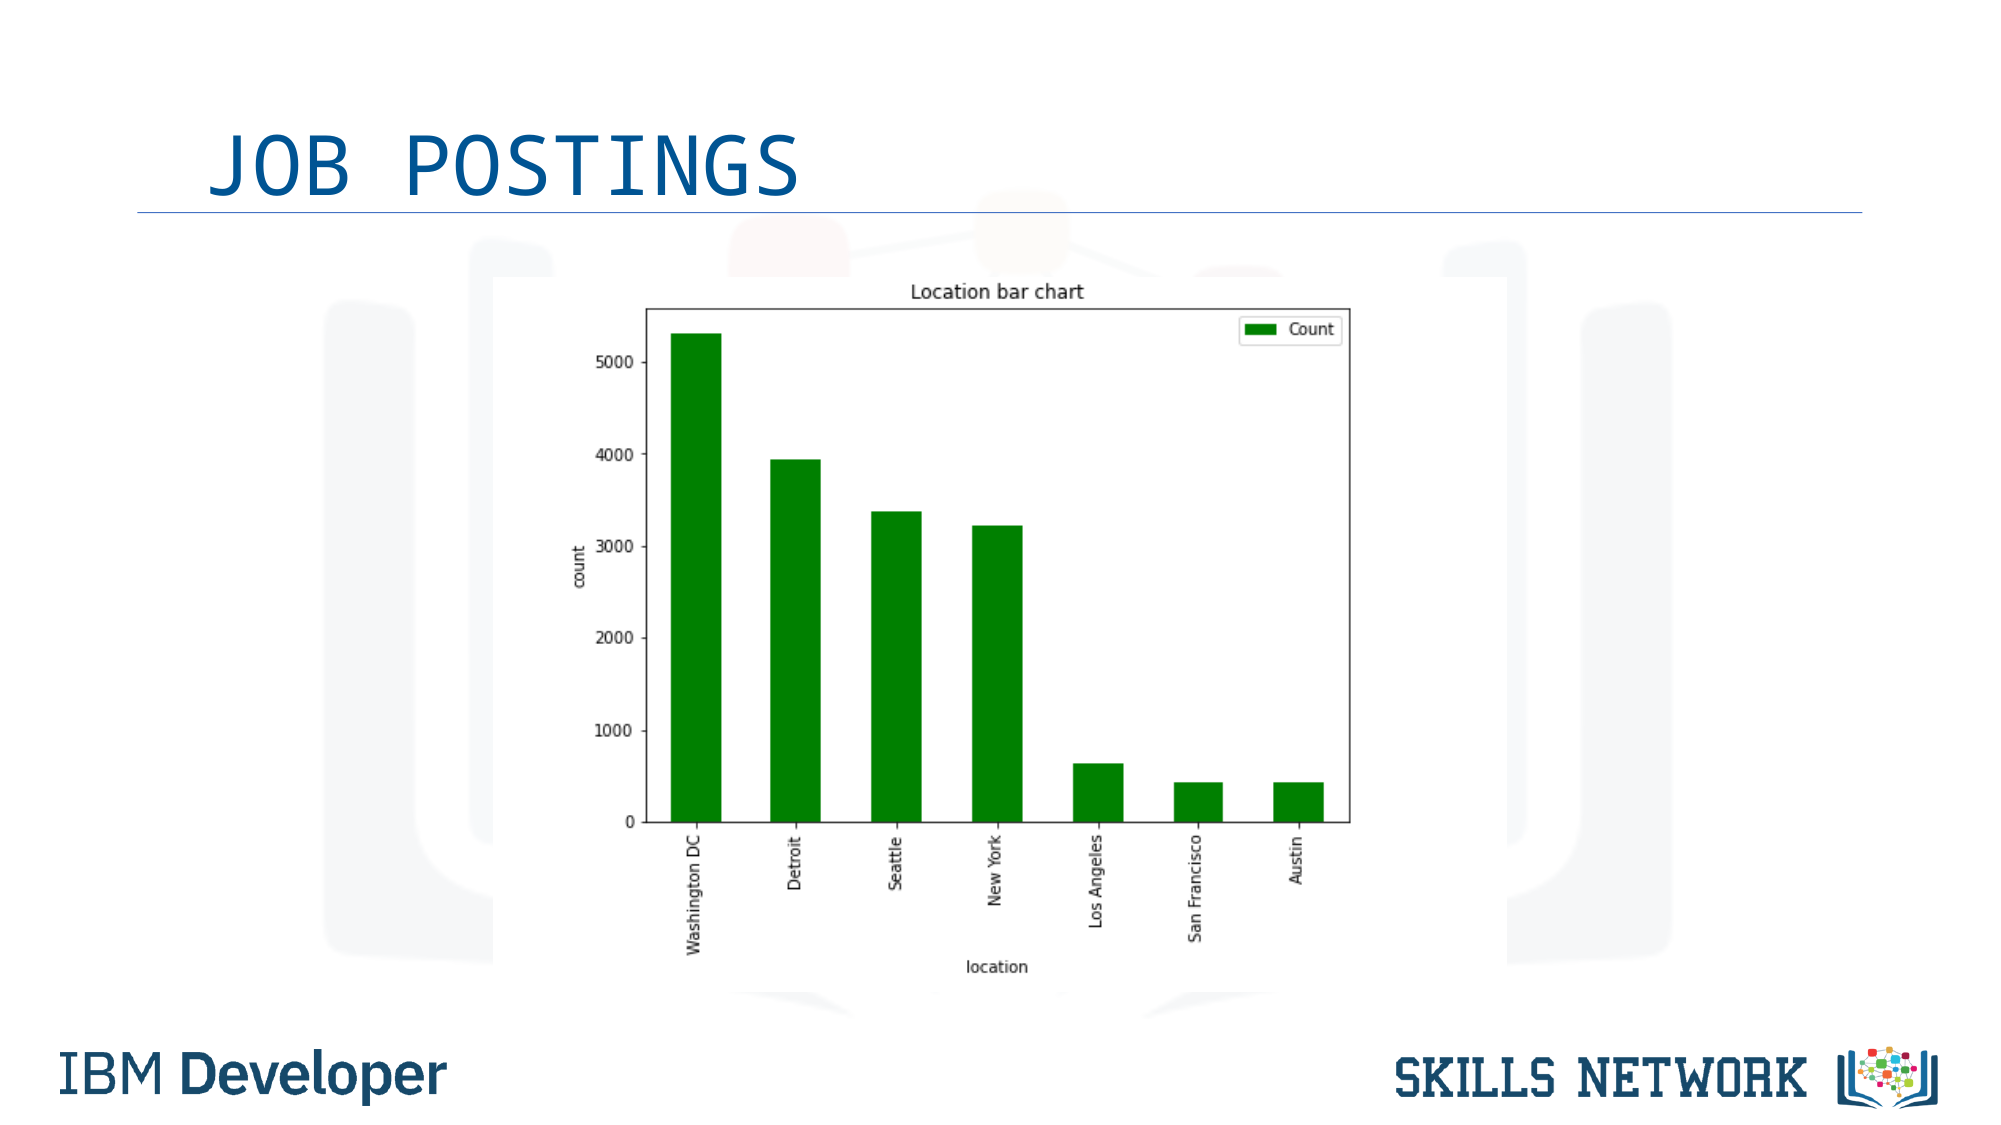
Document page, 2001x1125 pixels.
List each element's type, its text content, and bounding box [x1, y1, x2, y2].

title JOB POSTINGS [137, 59, 1863, 278]
picture [493, 277, 1507, 992]
picture [55, 1045, 459, 1108]
picture [1390, 1045, 1945, 1111]
